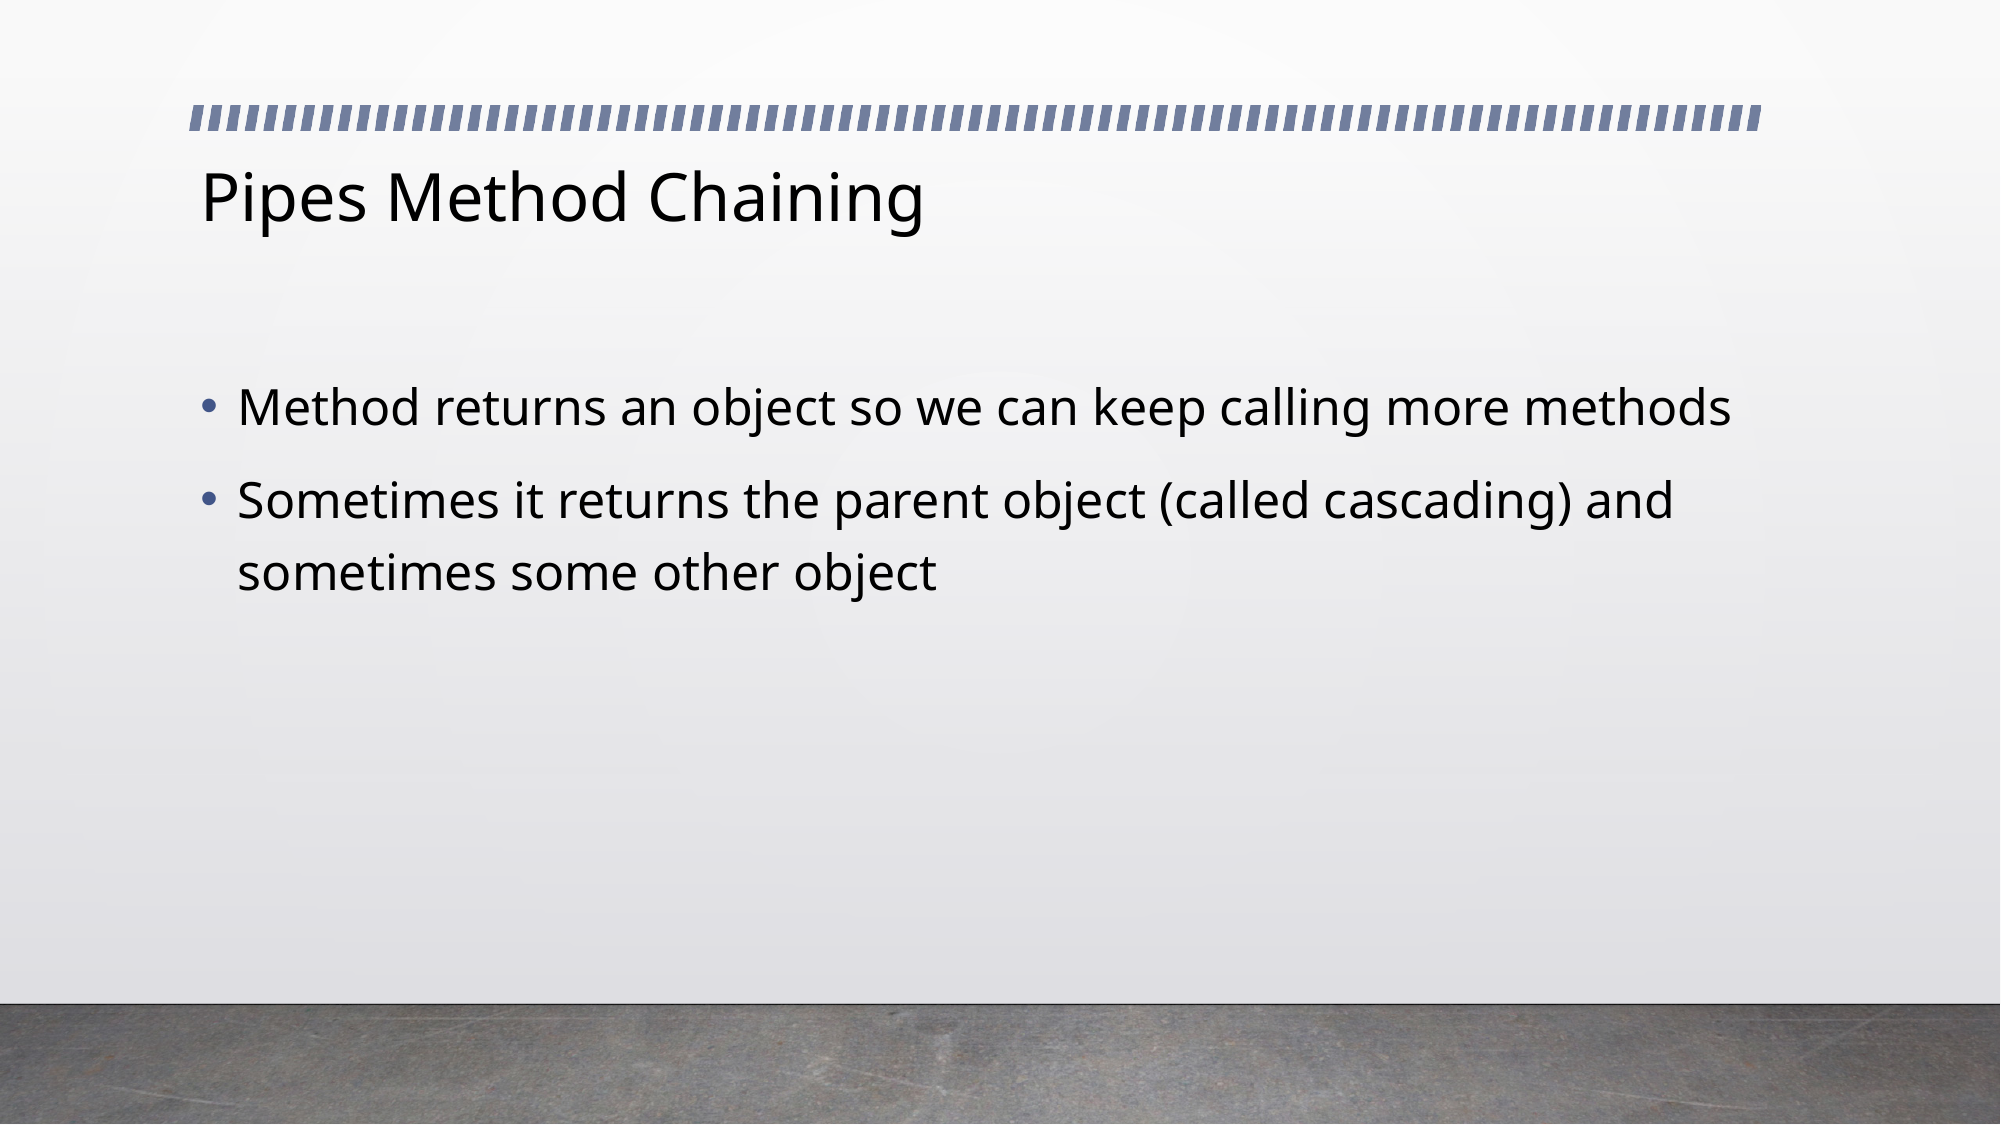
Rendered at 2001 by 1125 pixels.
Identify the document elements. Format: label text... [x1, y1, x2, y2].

picture [0, 1004, 2000, 1124]
title Pipes Method Chaining [185, 156, 1761, 329]
list Method returns an object so we can keep calling more methods Sometimes it returns the parent object (called cascading) and sometimes some other object [185, 356, 1761, 897]
